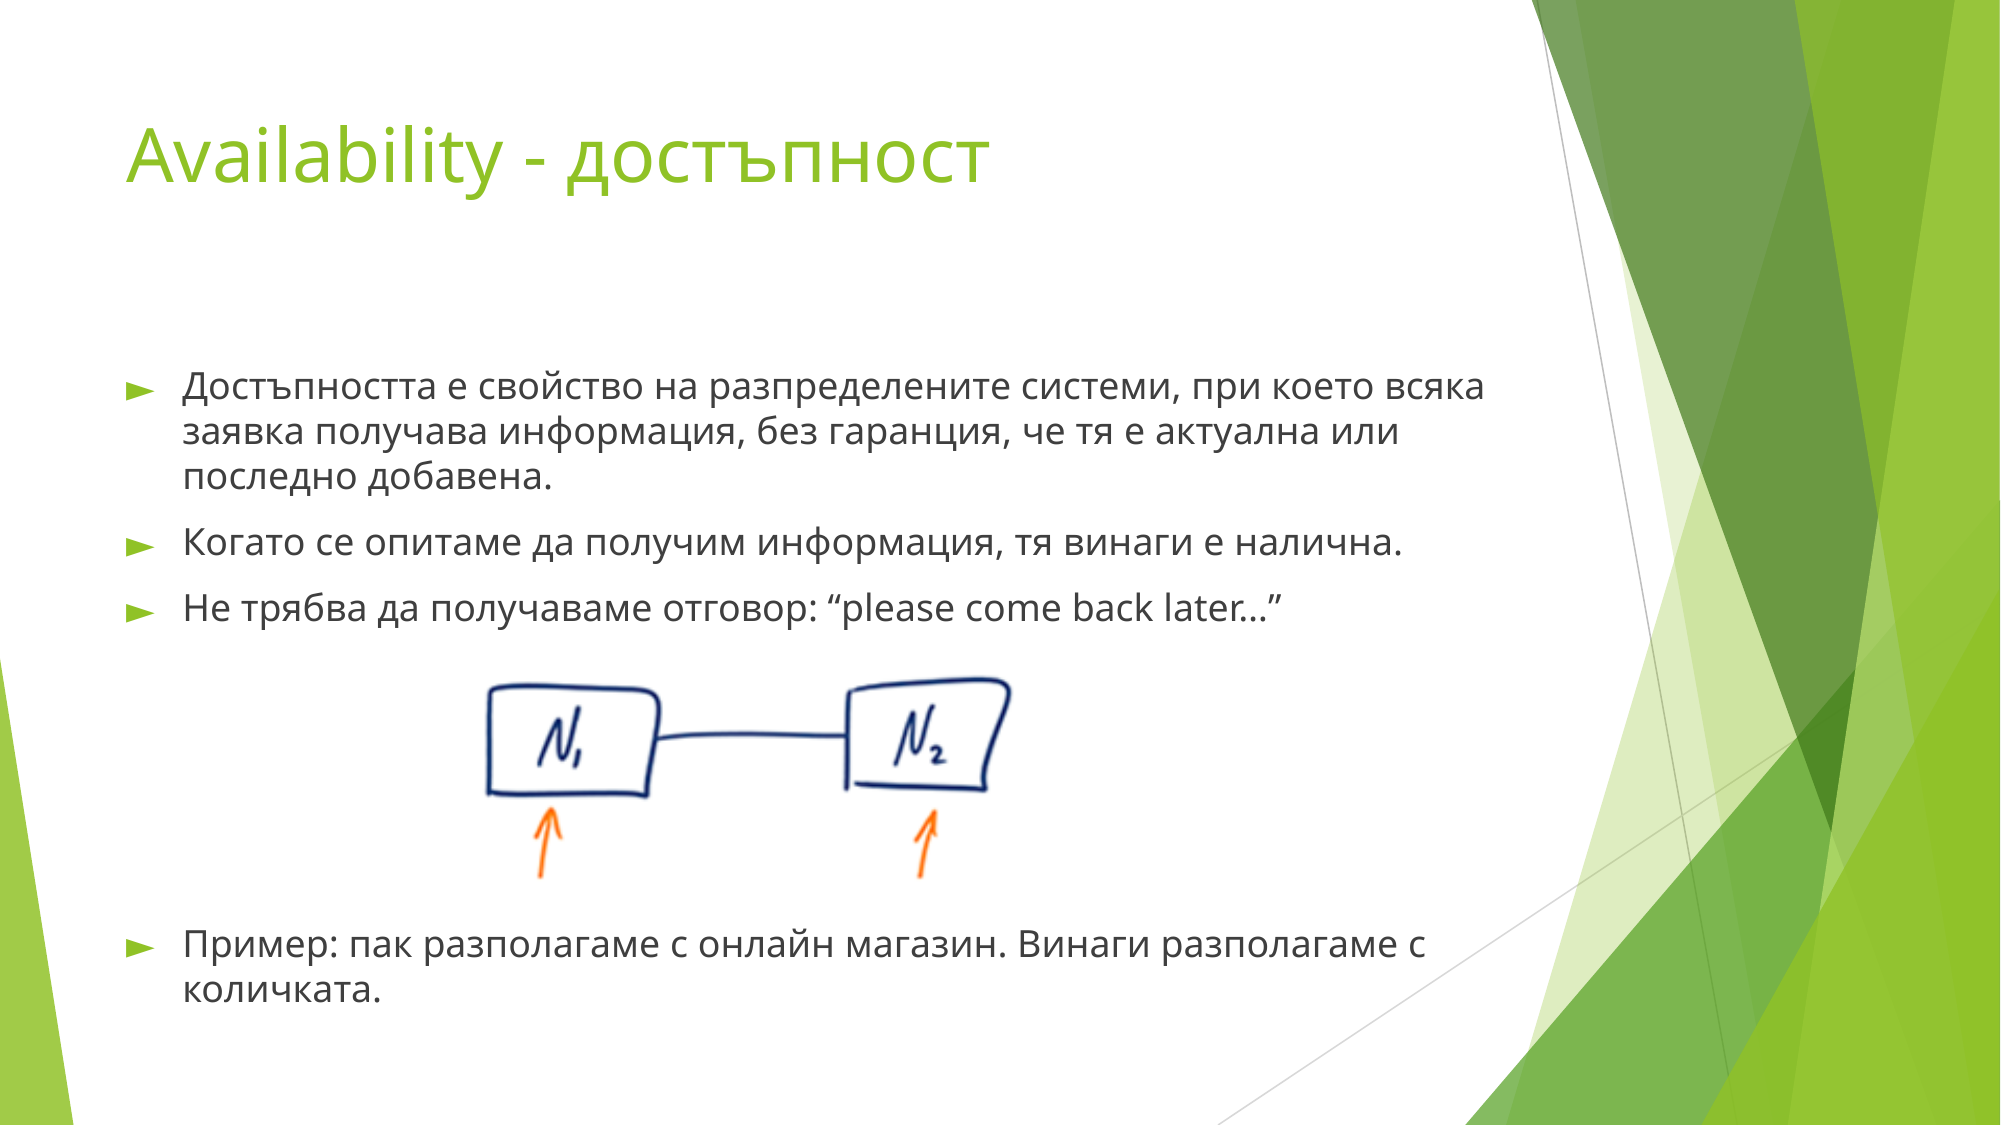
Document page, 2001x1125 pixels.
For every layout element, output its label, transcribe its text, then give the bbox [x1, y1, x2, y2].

picture [420, 657, 1049, 892]
title Availability - достъпност [111, 99, 1522, 317]
list Достъпността е свойство на разпределените системи, при което всяка заявка получава информация, без гаранция, че тя е актуална или последно добавена. Когато се опитаме да получим информация, тя винаги е налична. Не трябва да получаваме отговор: “please come back later…” Пример: пак разполагаме с онлайн магазин. Винаги разполагаме с количката. [111, 354, 1522, 1054]
